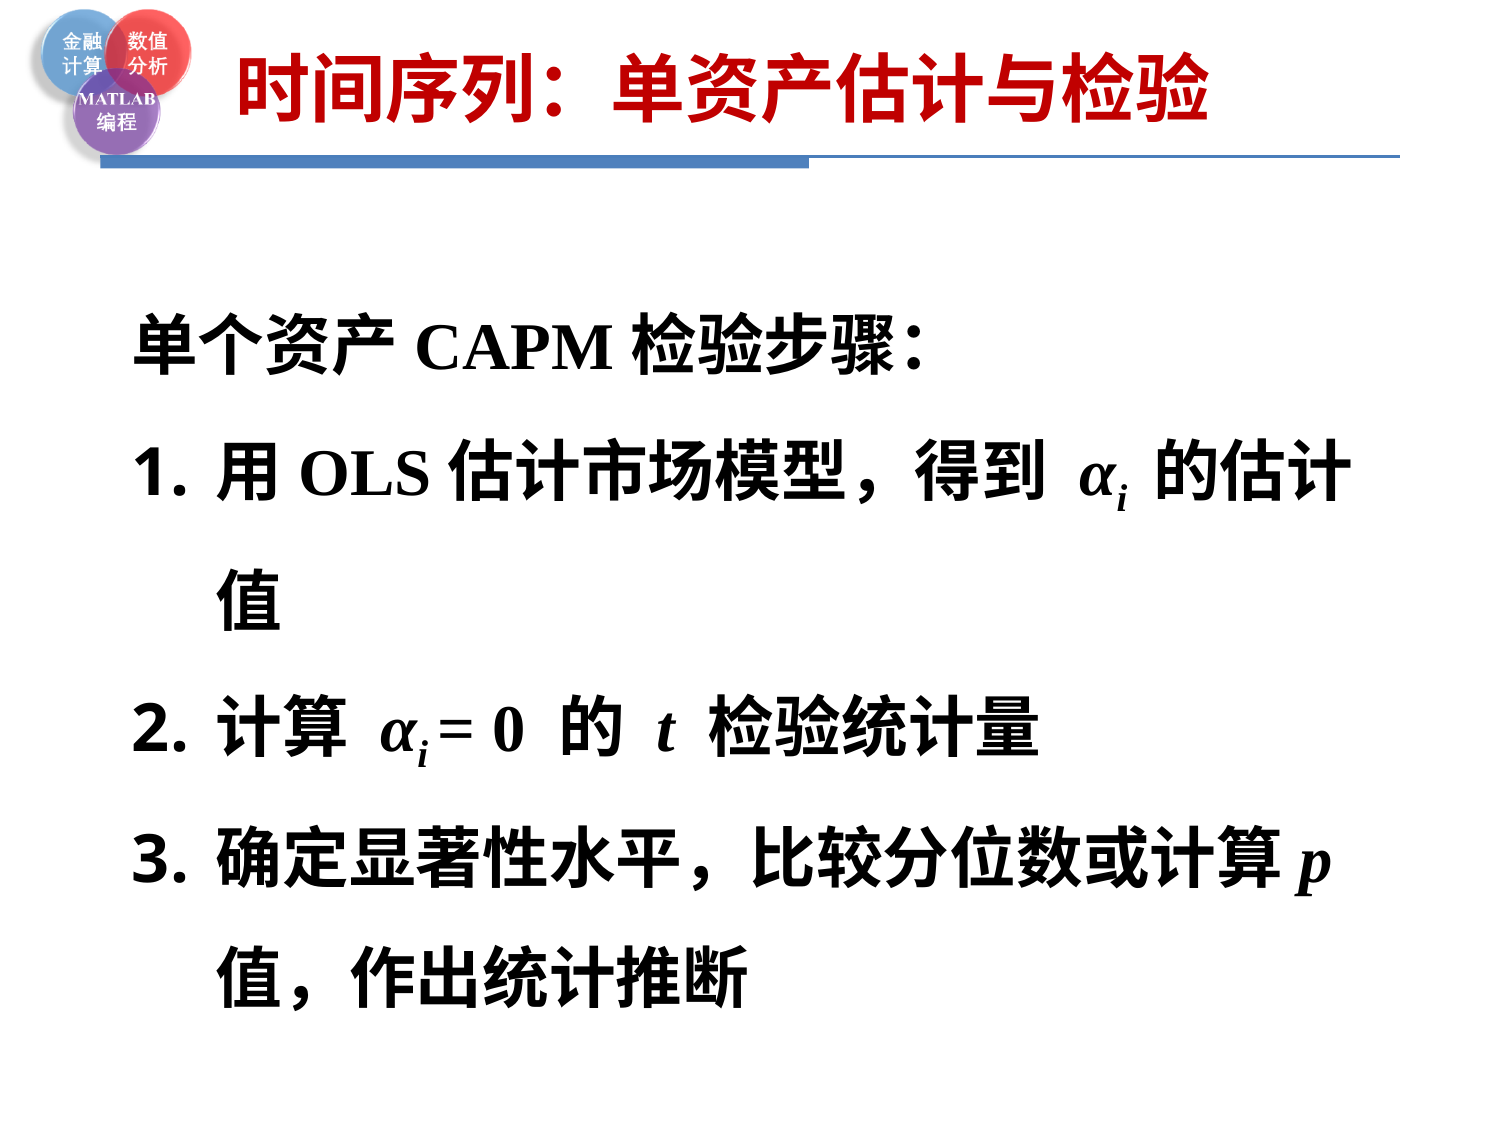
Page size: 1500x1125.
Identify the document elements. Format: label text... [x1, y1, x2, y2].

picture [25, 5, 196, 168]
list 单个资产CAPM检验步骤： 用OLS估计市场模型，得到 αi 的估计值 计算 αi = 0 的 t 检验统计量 确定显著性水平，比较分位数或计算p值，作出统计推断 [116, 255, 1384, 858]
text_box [100, 156, 1400, 169]
text_box 时间序列：单资产估计与检验 [220, 21, 1357, 152]
